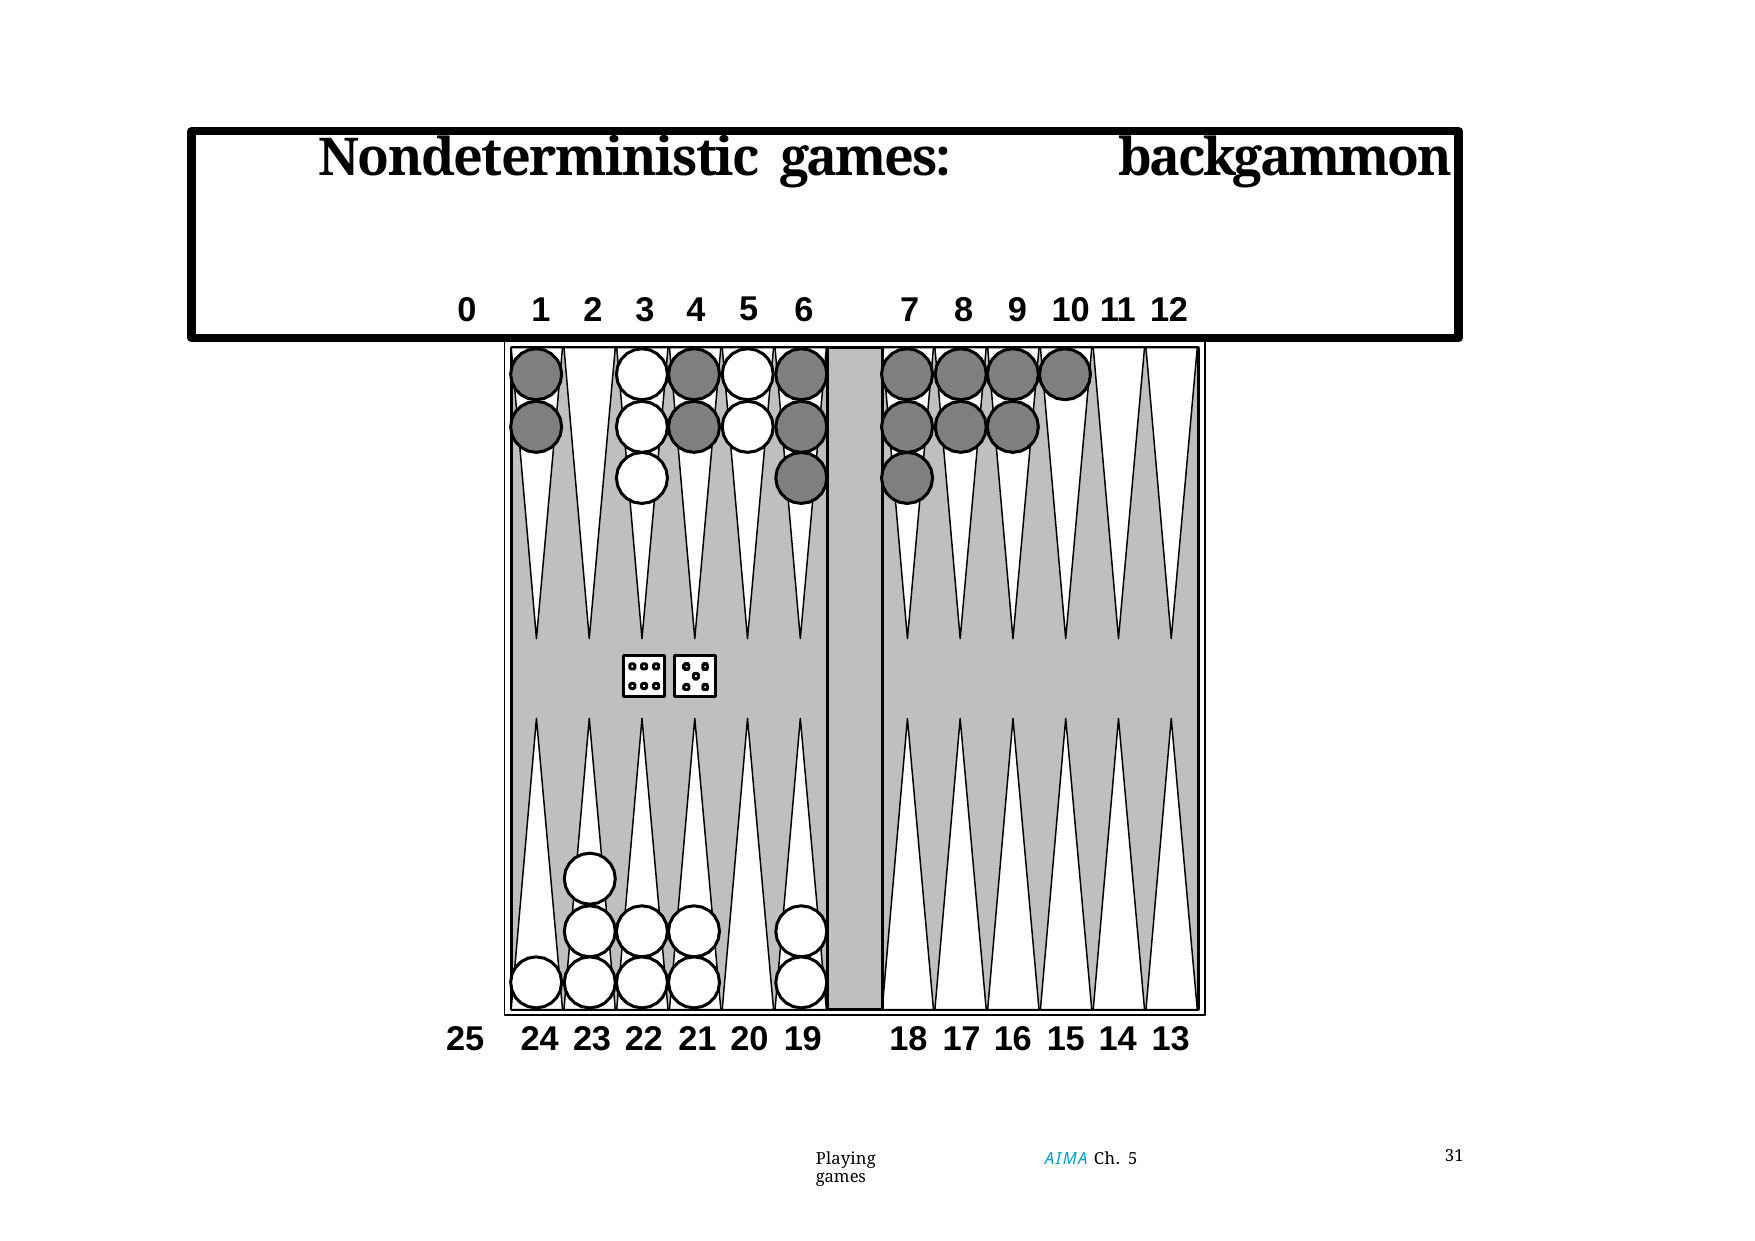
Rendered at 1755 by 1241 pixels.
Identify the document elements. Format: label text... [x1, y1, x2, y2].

text_box 0 1 2 3 4 [455, 285, 706, 329]
text_box Playing games [813, 1149, 930, 1186]
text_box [503, 338, 1207, 1017]
footer AIMA Ch. 5 [1043, 1149, 1147, 1241]
title Nondeterministic games: backgammon [191, 131, 1459, 339]
text_box 7 8 9 10 11 12 [897, 285, 1193, 329]
text_box 6 [792, 285, 816, 329]
text_box 5 [737, 283, 761, 328]
slide_number 31 [1438, 1149, 1471, 1241]
text_box 25 24 23 22 21 20 19 18 17 16 15 14 13 [443, 1013, 1193, 1058]
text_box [508, 347, 1093, 1010]
